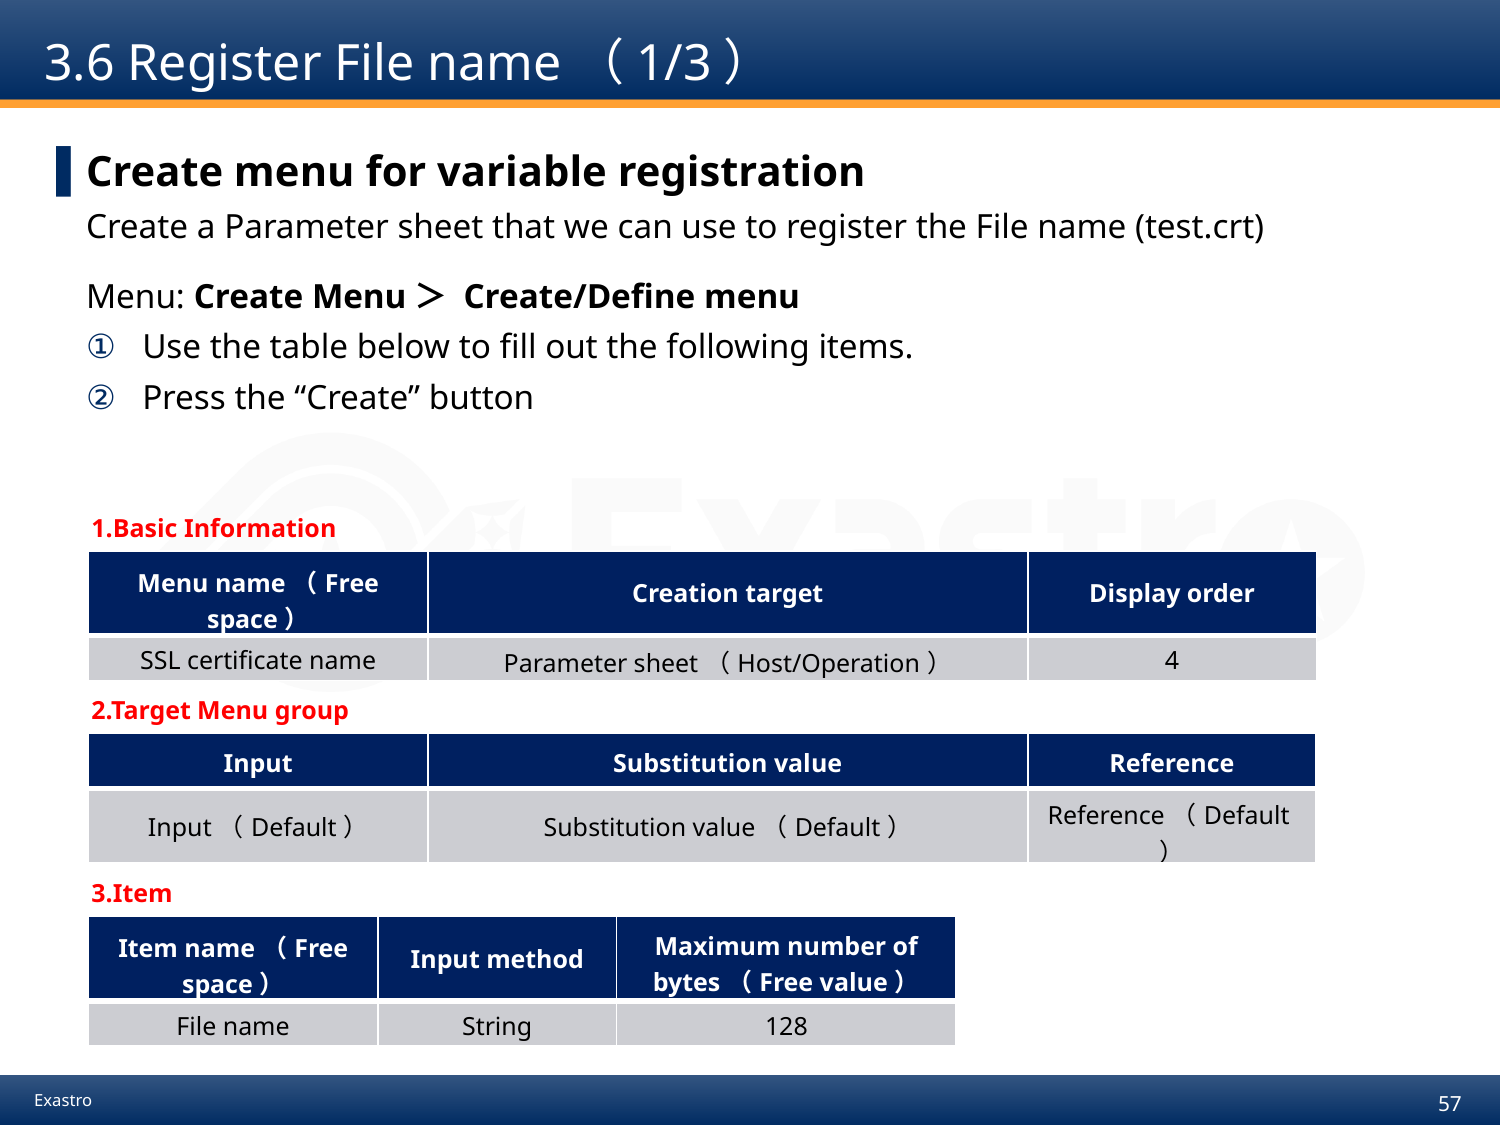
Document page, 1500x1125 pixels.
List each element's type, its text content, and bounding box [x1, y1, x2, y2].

table_cell Reference（Default） [1029, 791, 1315, 862]
table_cell String [379, 1004, 616, 1045]
text_box 1.Basic Information [76, 504, 479, 550]
table_header Input method [379, 917, 616, 998]
table_header Menu name（Free space） [89, 552, 427, 633]
table_header Item name（Free space） [89, 917, 377, 998]
table_cell SSL certificate name [89, 638, 427, 680]
table_header Input [89, 734, 427, 786]
table_cell Input（Default） [89, 791, 427, 862]
text_box 2.Target Menu group [76, 687, 479, 733]
table_cell Parameter sheet（Host/Operation） [429, 638, 1027, 680]
text_box 3.Item [76, 870, 479, 915]
table_header Substitution value [429, 734, 1027, 786]
table_cell 128 [617, 1004, 955, 1045]
table_header Creation target [429, 552, 1027, 633]
text_box [41, 137, 1459, 1071]
table_header Display order [1029, 552, 1316, 633]
table_header Maximum number of bytes（Free value） [617, 917, 955, 998]
picture [0, 0, 1500, 1125]
table_cell Substitution value（Default） [429, 791, 1027, 862]
table_cell 4 [1029, 638, 1316, 680]
table_cell File name [89, 1004, 377, 1045]
table_header Reference [1029, 734, 1315, 786]
title 3.6 Register File name（1/3） [29, 18, 1471, 96]
